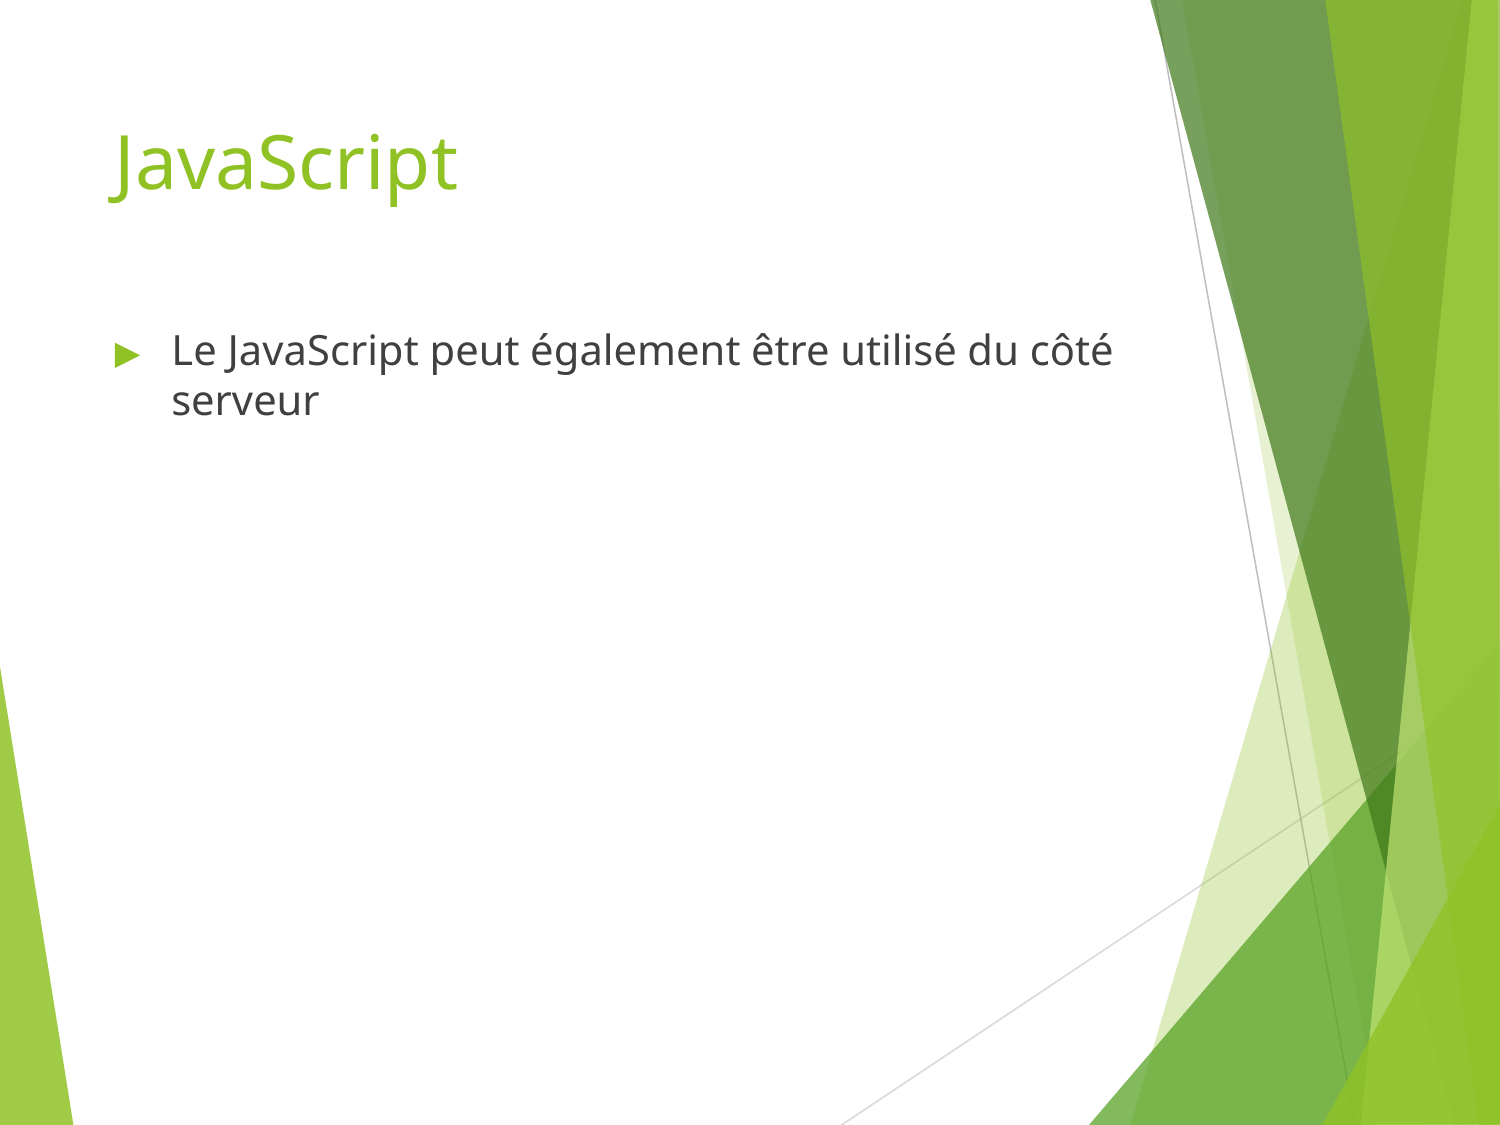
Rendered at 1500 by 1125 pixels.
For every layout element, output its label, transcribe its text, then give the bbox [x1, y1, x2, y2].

title JavaScript [99, 99, 1142, 316]
list Le JavaScript peut également être utilisé du côté serveur [99, 316, 1142, 1021]
